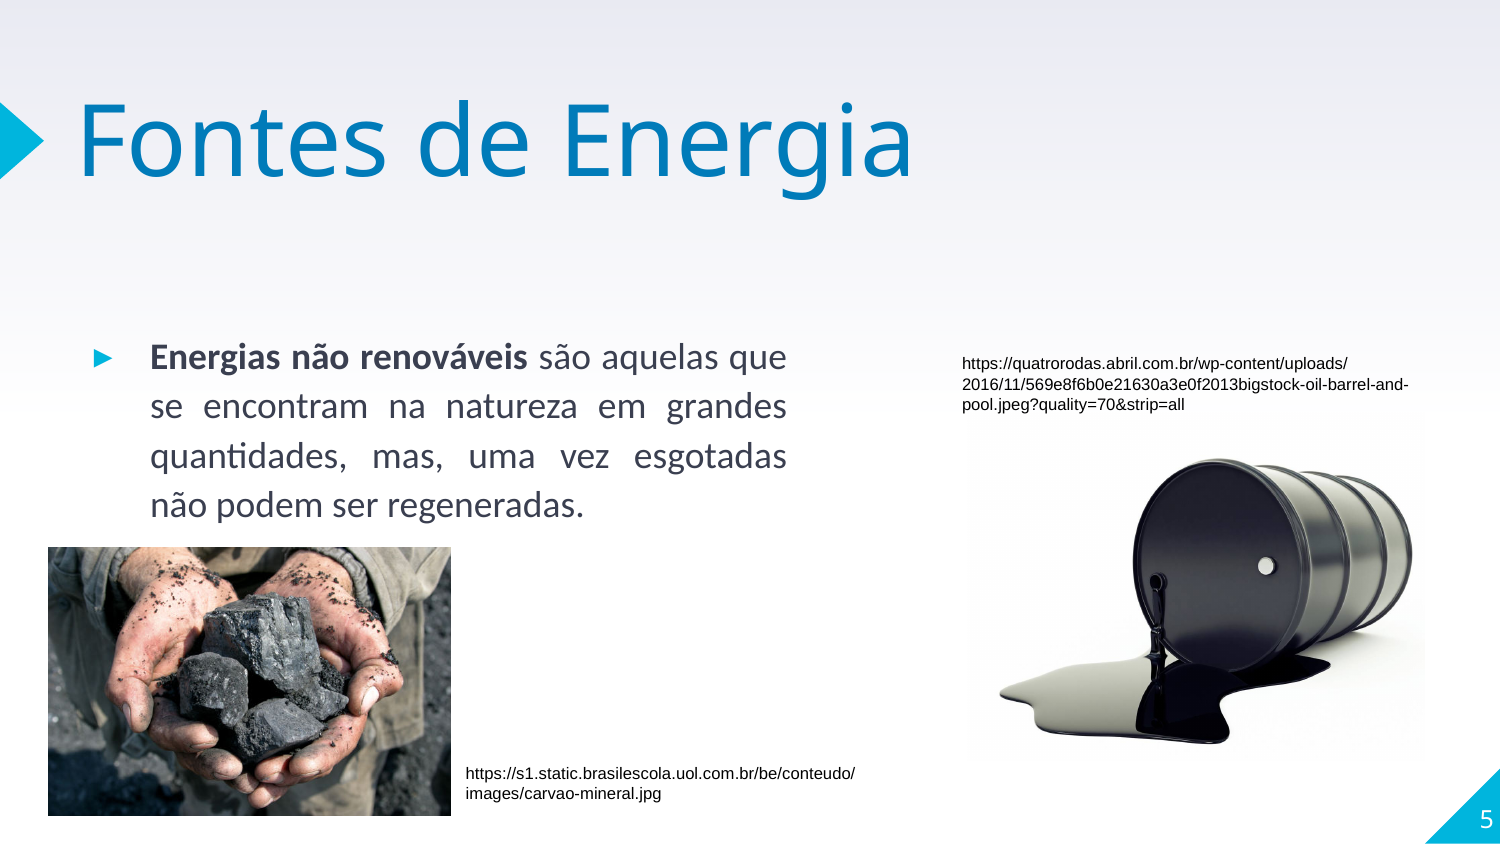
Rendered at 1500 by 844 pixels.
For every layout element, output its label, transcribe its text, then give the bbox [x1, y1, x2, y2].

text_box https://quatrorodas.abril.com.br/wp-content/uploads/2016/11/569e8f6b0e21630a3e0f2013bigstock-oil-barrel-and-pool.jpeg?quality=70&strip=all [947, 346, 1446, 421]
text_box https://s1.static.brasilescola.uol.com.br/be/conteudo/images/carvao-mineral.jpg [456, 755, 915, 811]
title Fontes de Energia [75, 99, 1001, 277]
picture [967, 412, 1426, 761]
slide_number 5 [1418, 760, 1494, 838]
picture [48, 547, 452, 816]
list Energias não renováveis são aquelas que se encontram na natureza em grandes quantidades, mas, uma vez esgotadas não podem ser regeneradas. [75, 327, 788, 755]
